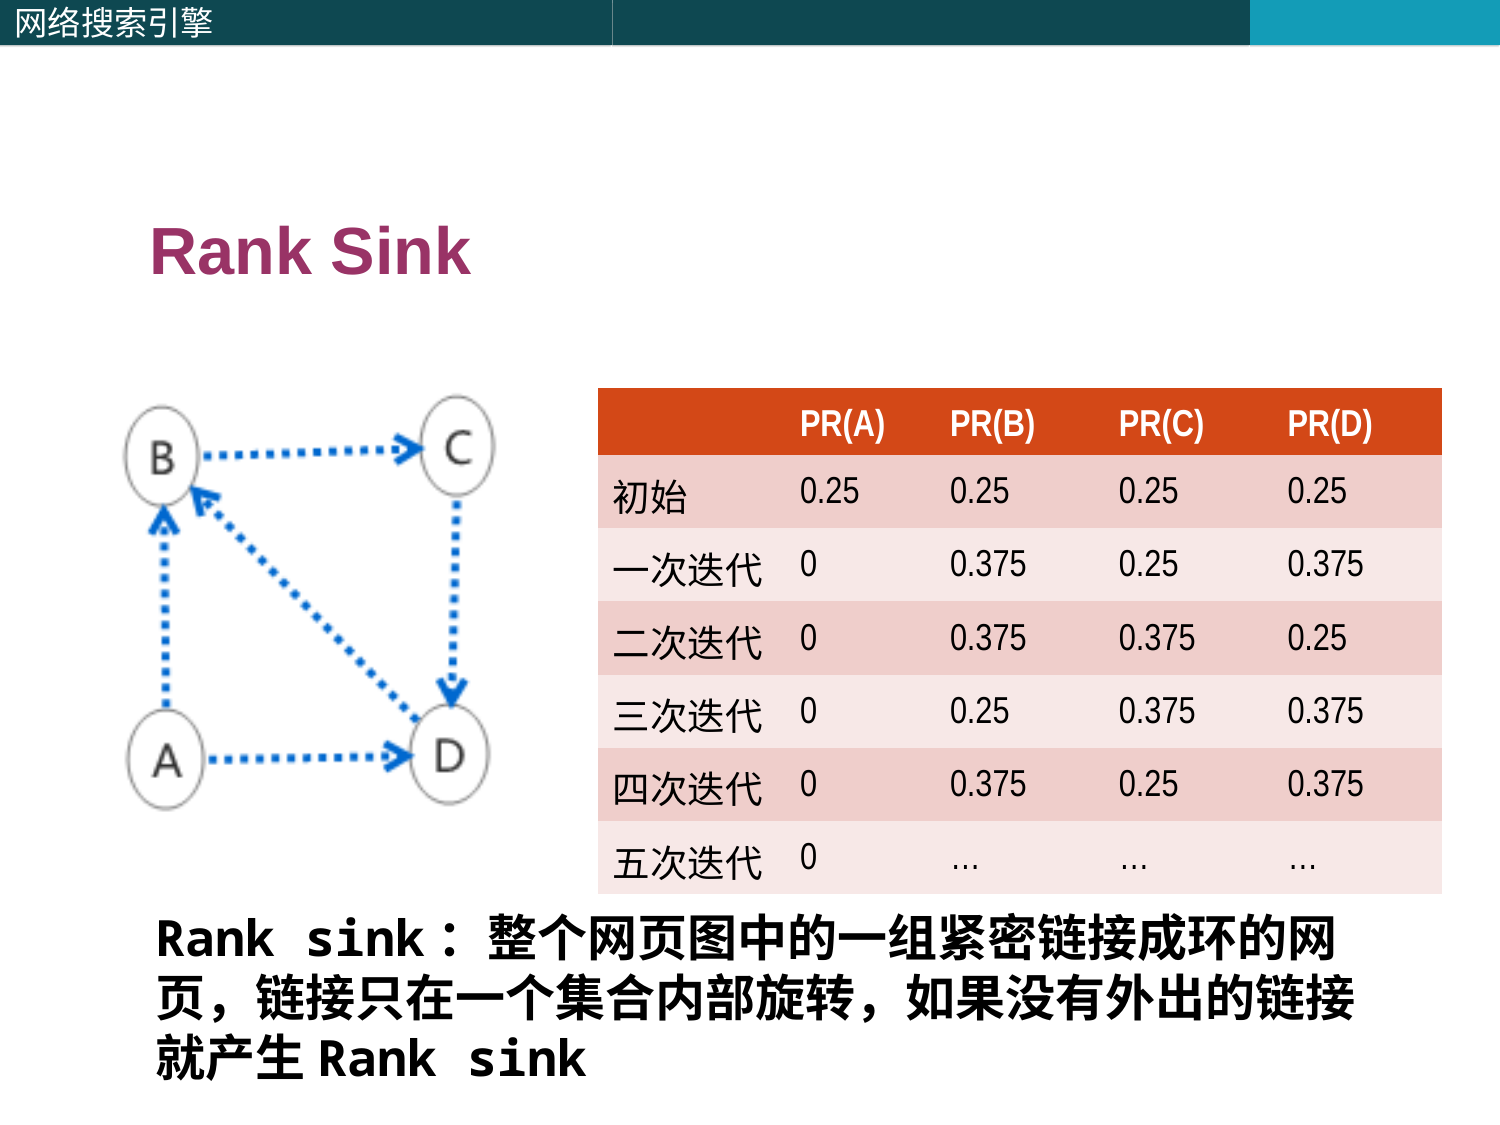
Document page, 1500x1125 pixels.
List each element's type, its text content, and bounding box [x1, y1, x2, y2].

table_cell … [935, 821, 1104, 894]
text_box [105, 375, 515, 826]
text_box Rank Sink [134, 150, 1410, 303]
table_cell 0.375 [935, 748, 1104, 821]
table_cell 0.25 [935, 675, 1104, 748]
text_box Rank sink：整个网页图中的一组紧密链接成环的网页，链接只在一个集合内部旋转，如果没有外出的链接就产生Rank sink [140, 898, 1371, 1094]
table_cell 0.375 [1273, 748, 1442, 821]
table_cell 三次迭代 [598, 675, 785, 748]
table_cell 0.25 [1104, 528, 1273, 601]
table_cell 0.375 [1273, 528, 1442, 601]
table_cell 0 [785, 675, 935, 748]
table_cell 二次迭代 [598, 601, 785, 675]
table_cell 0.25 [1104, 455, 1273, 528]
table_cell 0 [785, 821, 935, 894]
table_cell 0.375 [935, 528, 1104, 601]
table_cell 四次迭代 [598, 748, 785, 821]
table_cell 初始 [598, 455, 785, 528]
table_cell 0.25 [785, 455, 935, 528]
table_header PR(C) [1104, 388, 1273, 455]
table_cell 0.25 [1273, 455, 1442, 528]
table_cell 五次迭代 [598, 821, 785, 894]
table_cell 0.375 [1273, 675, 1442, 748]
table_header PR(D) [1273, 388, 1442, 455]
table_cell 0.25 [935, 455, 1104, 528]
table_cell 0.375 [935, 601, 1104, 675]
table_cell … [1104, 821, 1273, 894]
table_cell 0.25 [1273, 601, 1442, 675]
table_header PR(B) [935, 388, 1104, 455]
table_cell 0 [785, 748, 935, 821]
table_header [598, 388, 785, 455]
table_cell 0.375 [1104, 601, 1273, 675]
table_header PR(A) [785, 388, 935, 455]
table_cell 0 [785, 528, 935, 601]
table_cell … [1273, 821, 1442, 894]
table_cell 0 [785, 601, 935, 675]
table_cell 0.25 [1104, 748, 1273, 821]
table_cell 一次迭代 [598, 528, 785, 601]
table_cell 0.375 [1104, 675, 1273, 748]
